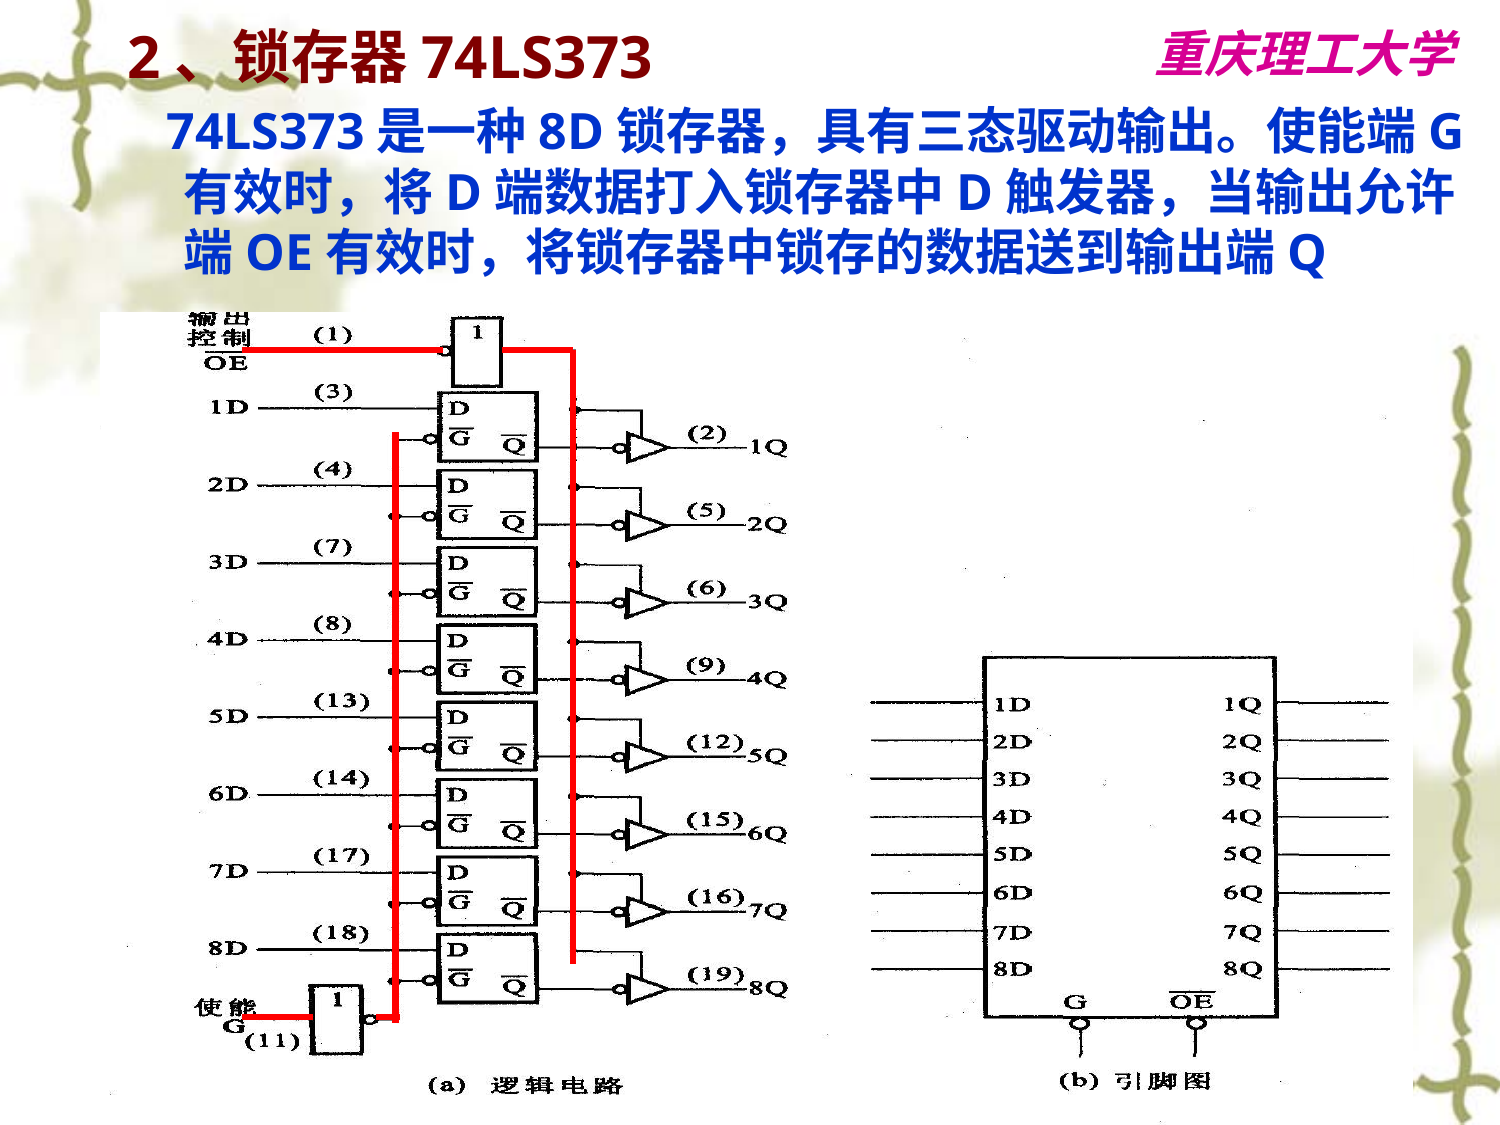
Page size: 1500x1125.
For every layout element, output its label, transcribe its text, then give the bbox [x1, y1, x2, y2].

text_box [100, 312, 1413, 1125]
picture [0, 0, 1500, 1125]
list 2、锁存器74LS373 74LS373是一种8D锁存器，具有三态驱动输出。使能端G有效时，将D端数据打入锁存器中D触发器，当输出允许端OE有效时，将锁存器中锁存的数据送到输出端Q [112, 12, 1500, 301]
